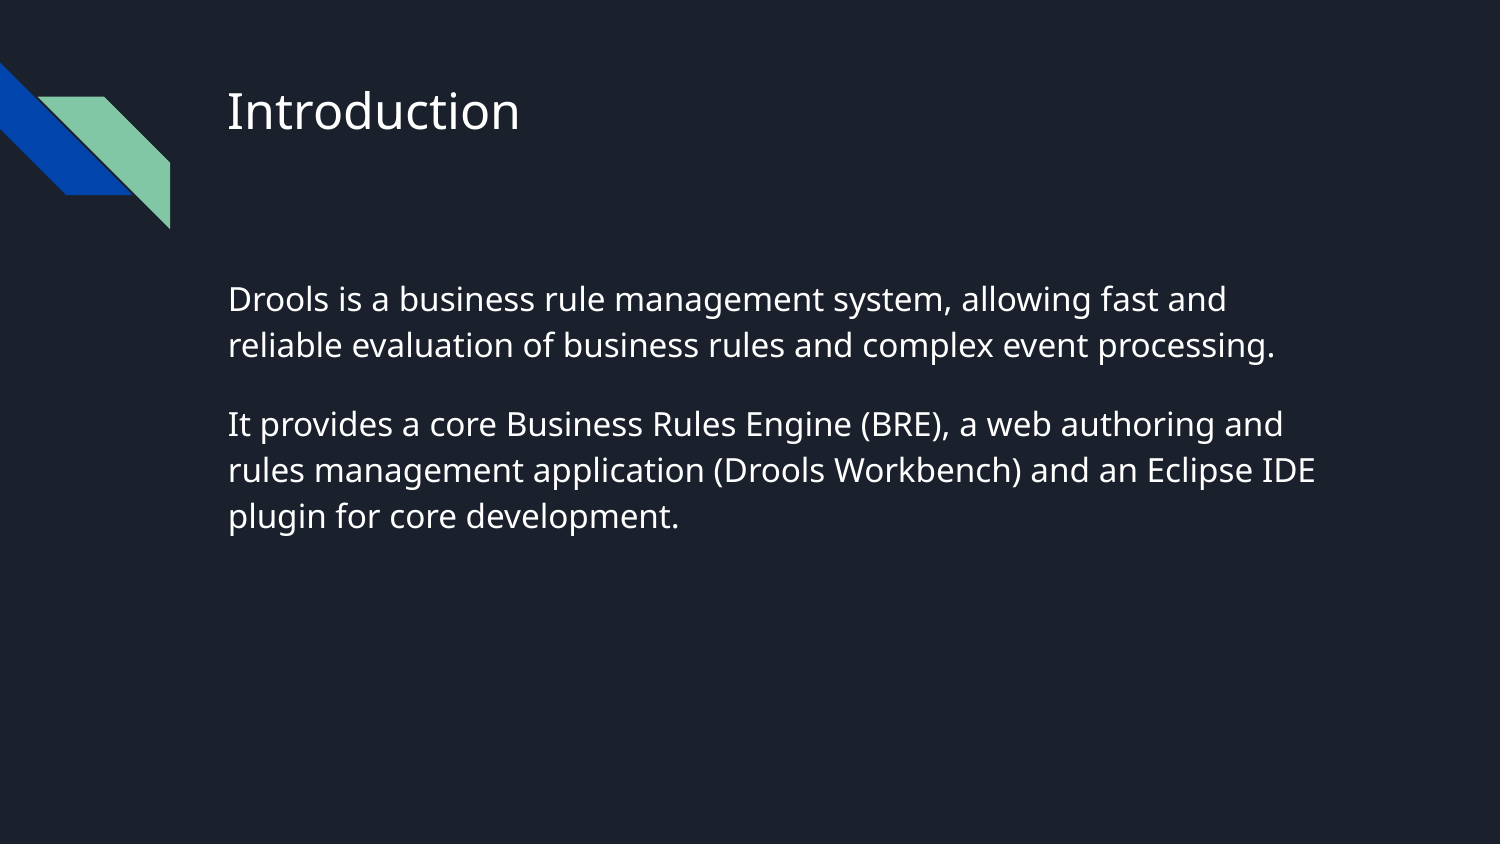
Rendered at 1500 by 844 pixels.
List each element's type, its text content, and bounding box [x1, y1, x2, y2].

title Introduction [212, 64, 1368, 215]
list Drools is a business rule management system, allowing fast and reliable evaluation of business rules and complex event processing. It provides a core Business Rules Engine (BRE), a web authoring and rules management application (Drools Workbench) and an Eclipse IDE plugin for core development. [212, 257, 1368, 735]
